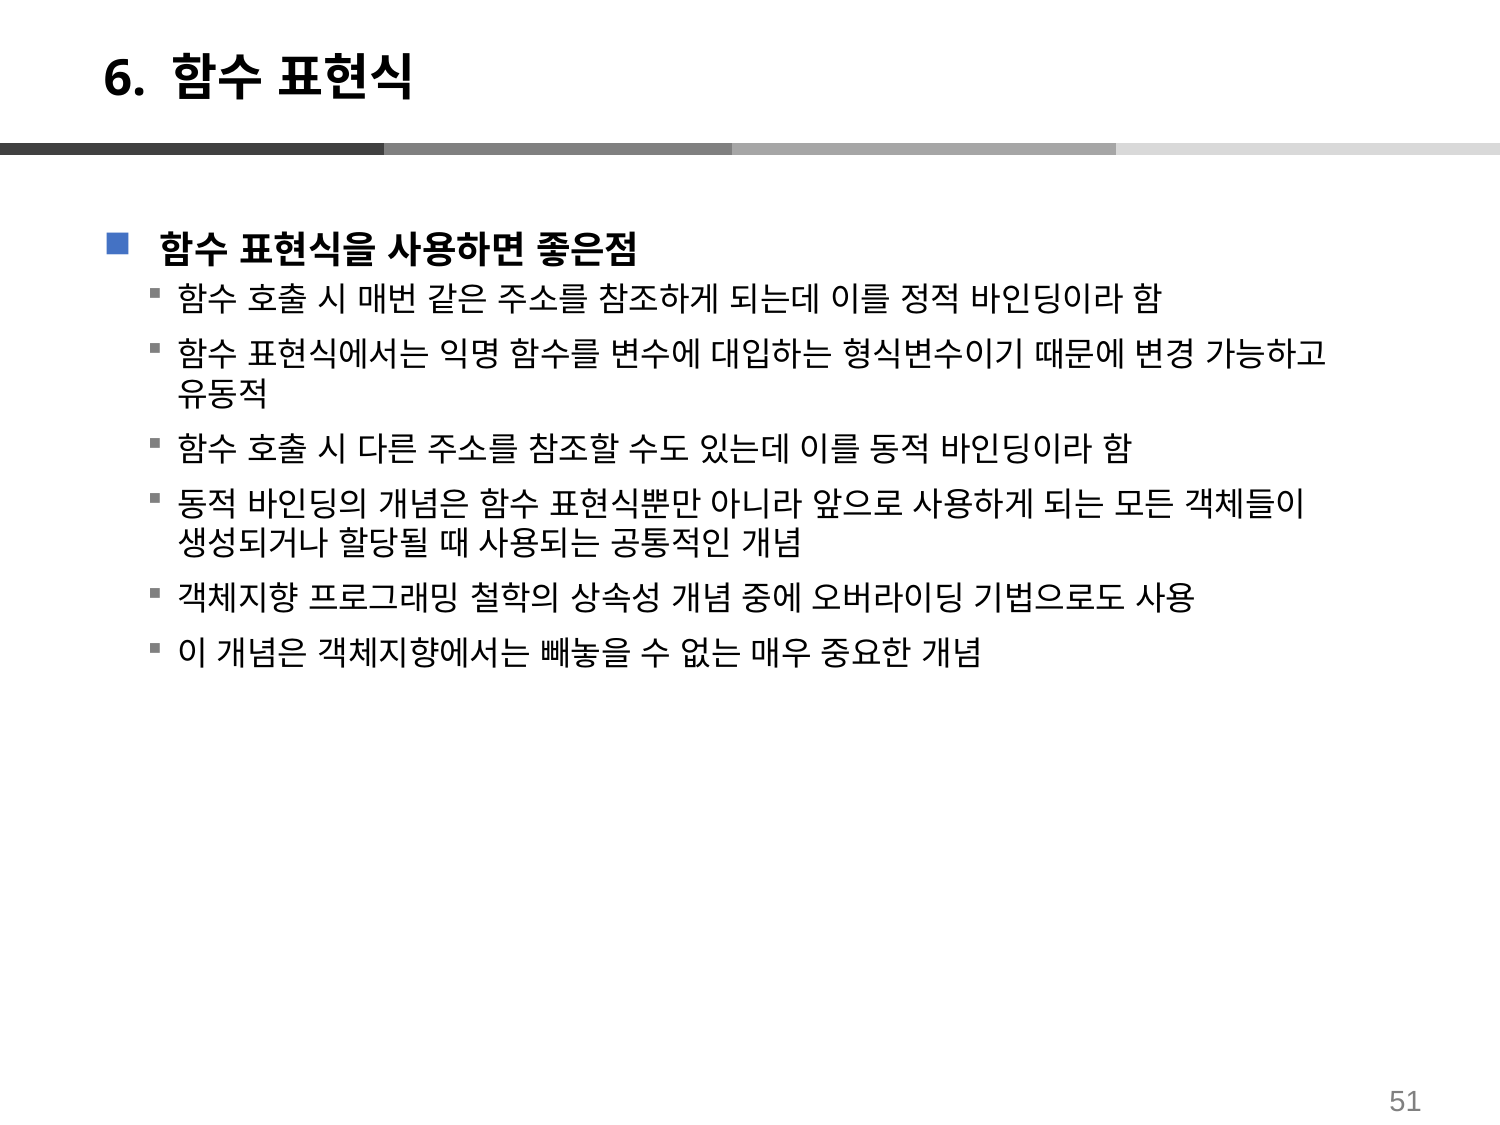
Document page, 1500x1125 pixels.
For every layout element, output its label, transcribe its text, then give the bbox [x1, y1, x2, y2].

title 6. 함수 표현식 [88, 30, 1211, 121]
list 함수 표현식을 사용하면 좋은점 함수 호출 시 매번 같은 주소를 참조하게 되는데 이를 정적 바인딩이라 함 함수 표현식에서는 익명 함수를 변수에 대입하는 형식변수이기 때문에 변경 가능하고 유동적 함수 호출 시 다른 주소를 참조할 수도 있는데 이를 동적 바인딩이라 함 동적 바인딩의 개념은 함수 표현식뿐만 아니라 앞으로 사용하게 되는 모든 객체들이 생성되거나 할당될 때 사용되는 공통적인 개념 객체지향 프로그래밍 철학의 상속성 개념 중에 오버라이딩 기법으로도 사용 이 개념은 객체지향에서는 빼놓을 수 없는 매우 중요한 개념 [88, 196, 1436, 1083]
